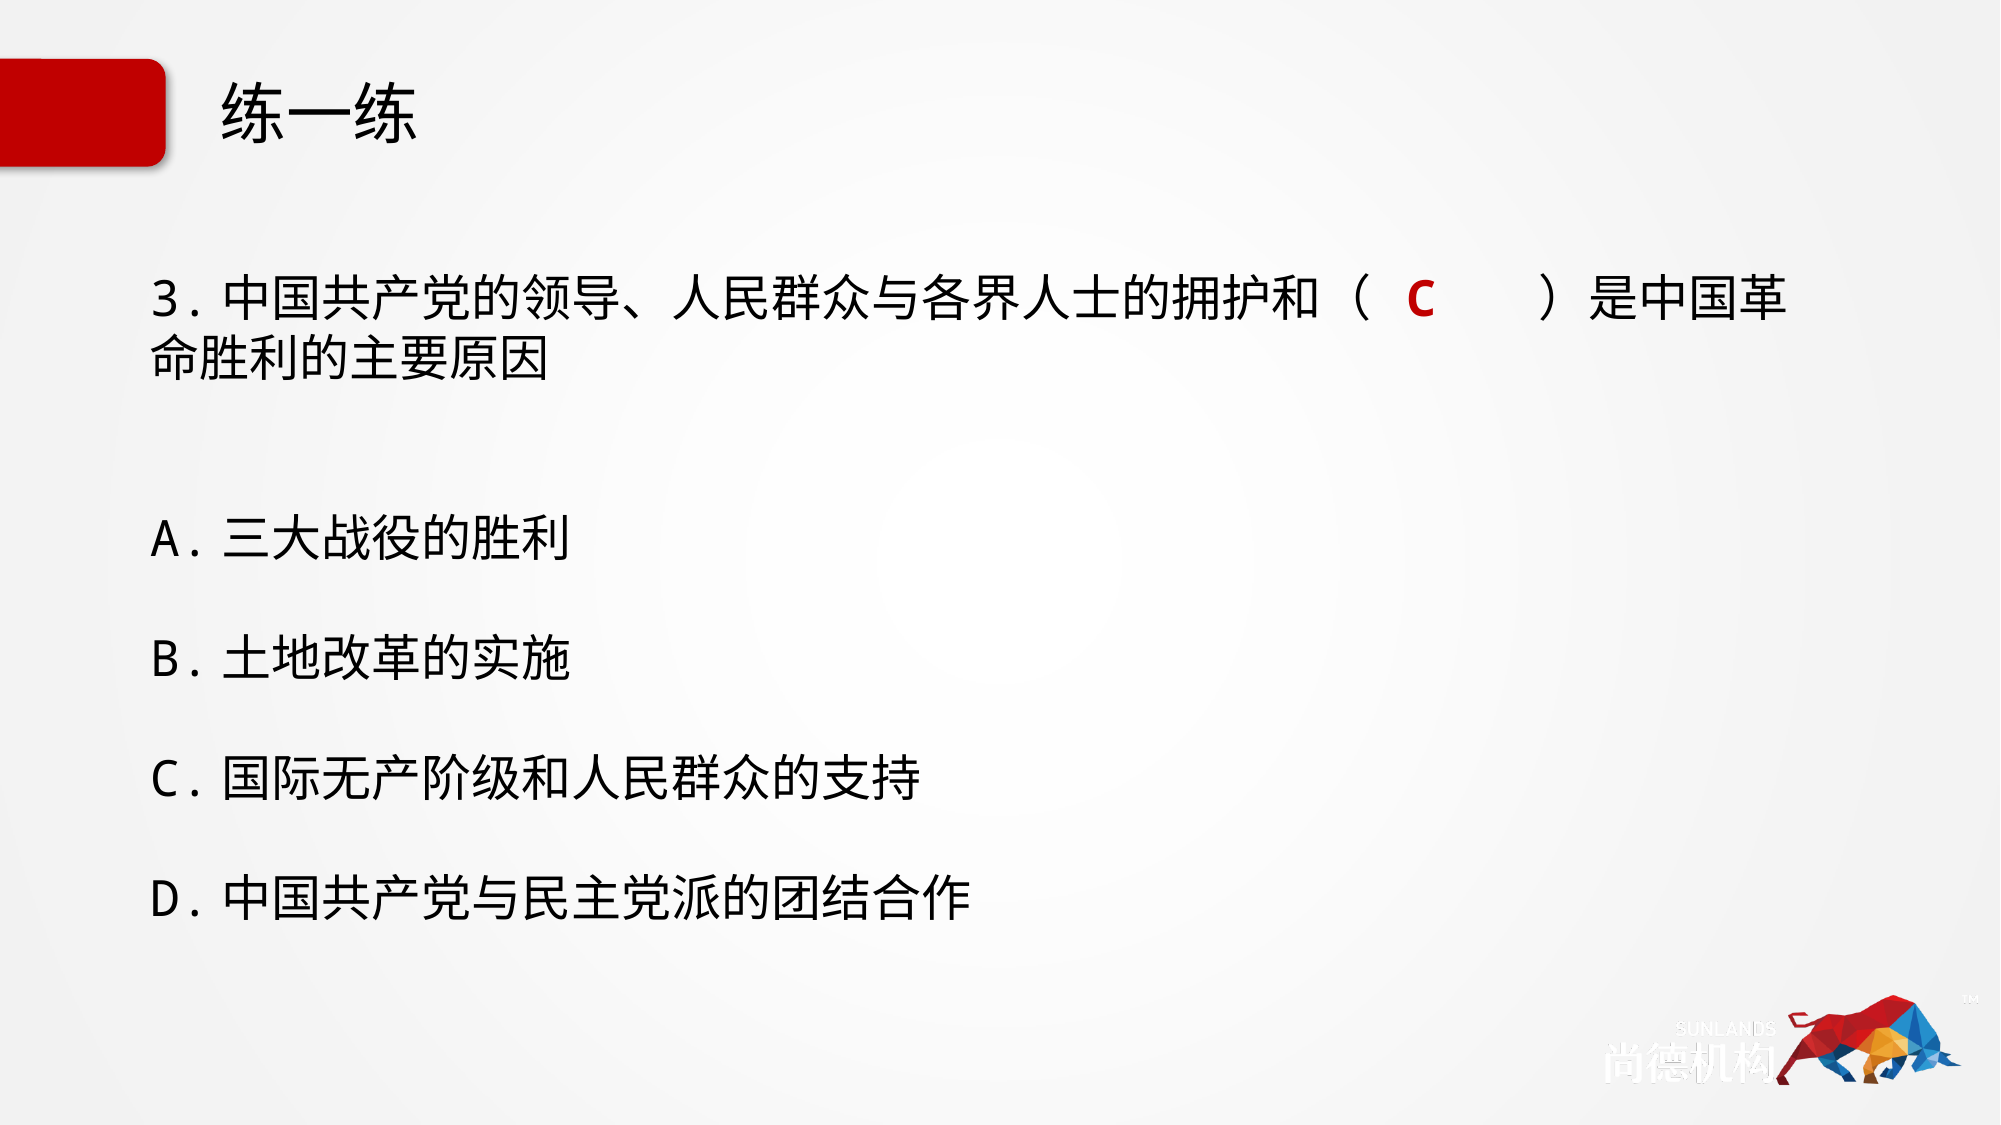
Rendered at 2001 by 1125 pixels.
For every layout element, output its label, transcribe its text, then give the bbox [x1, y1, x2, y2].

picture [0, 0, 2001, 1125]
title 练一练 [204, 72, 1877, 162]
text_box 3.中国共产党的领导、人民群众与各界人士的拥护和（ C ）是中国革命胜利的主要原因 A.三大战役的胜利 B.土地改革的实施 C.国际无产阶级和人民群众的支持 D.中国共产党与民主党派的团结合作 [134, 259, 1828, 934]
